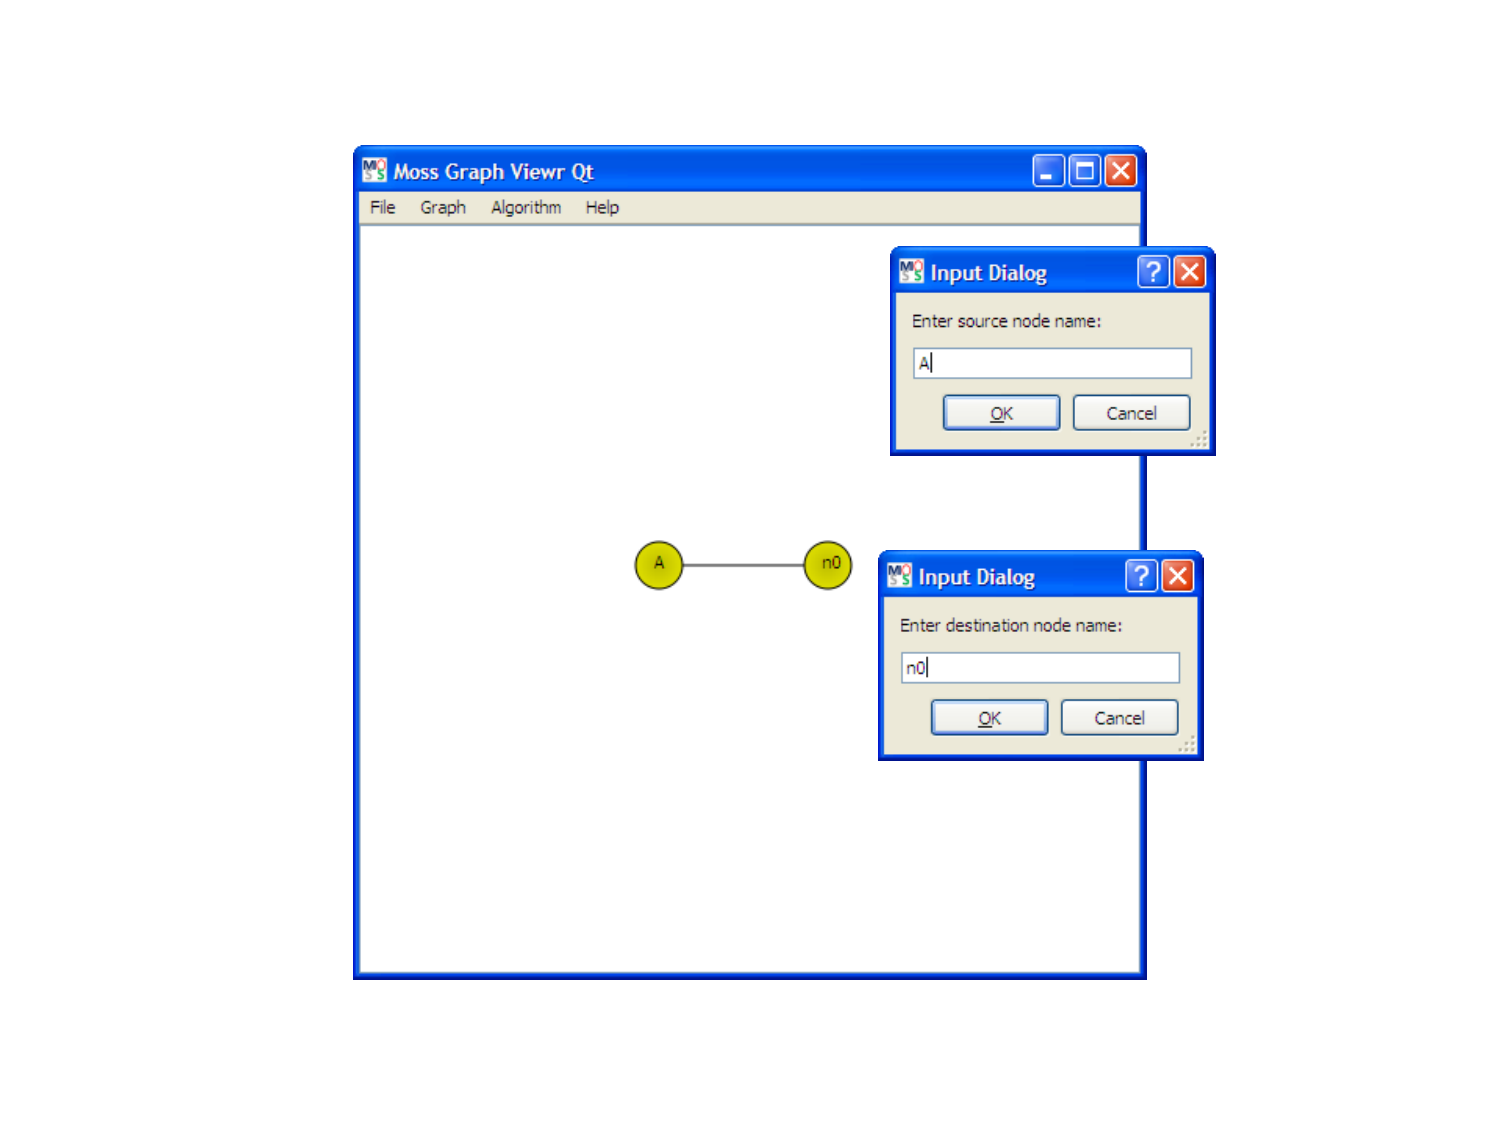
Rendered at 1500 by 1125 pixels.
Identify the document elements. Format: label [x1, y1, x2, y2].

picture [352, 145, 1216, 980]
